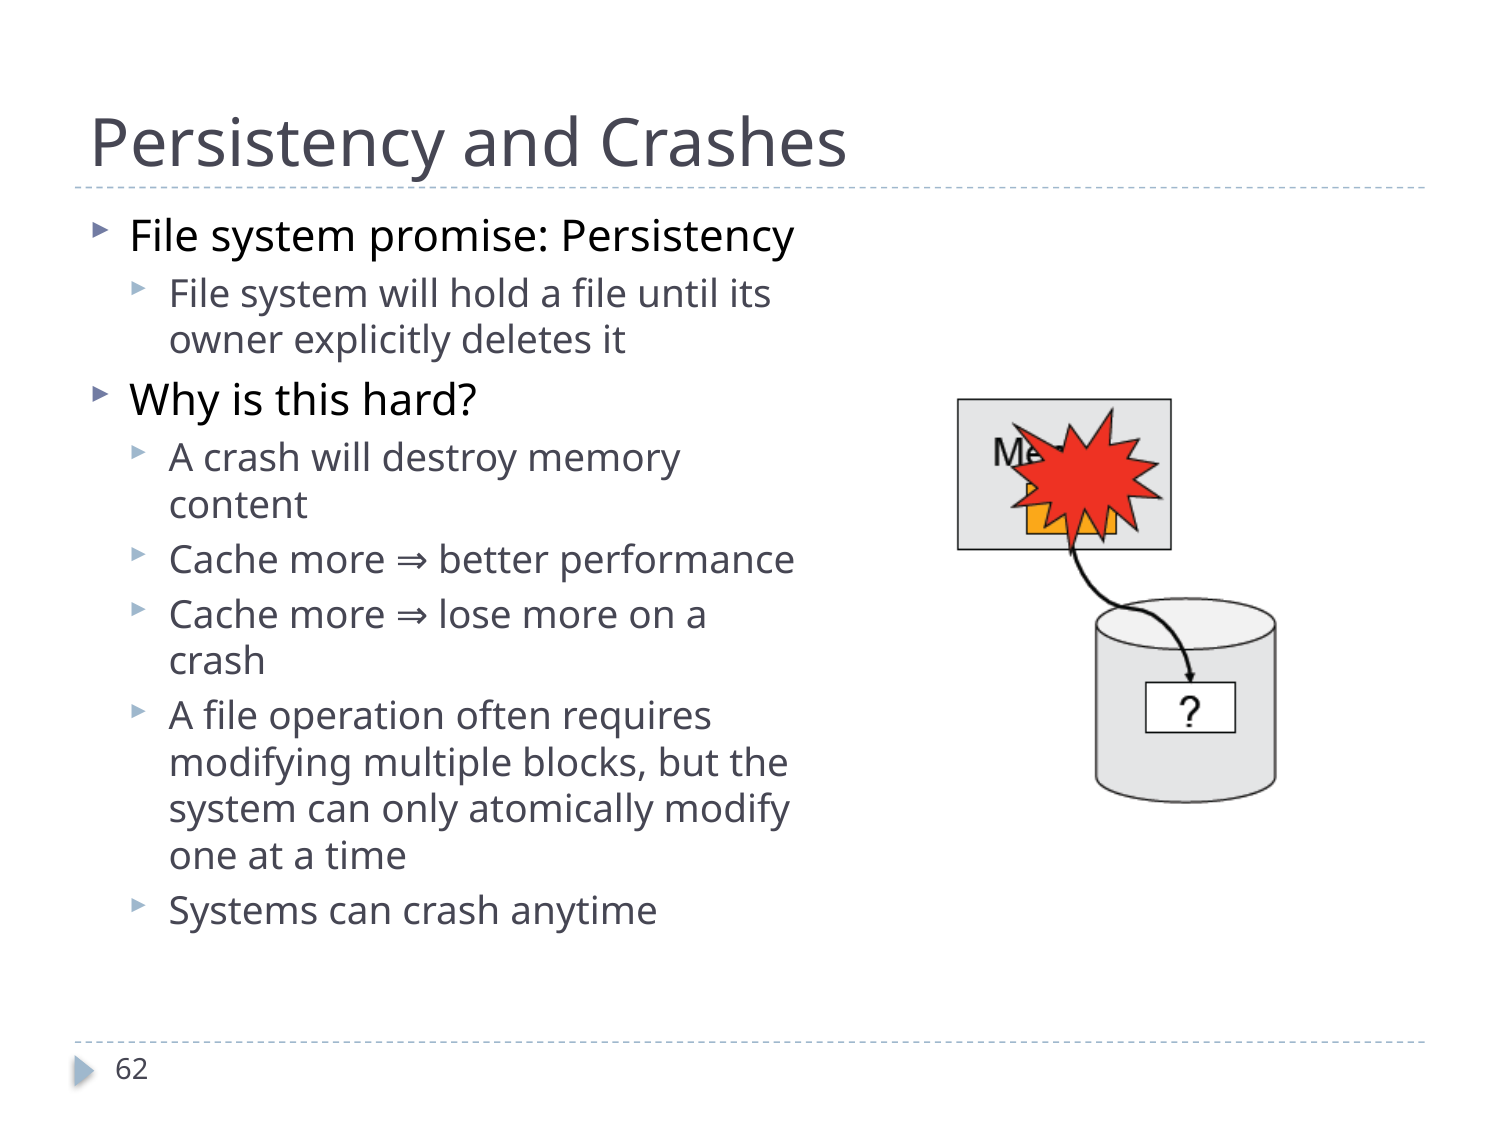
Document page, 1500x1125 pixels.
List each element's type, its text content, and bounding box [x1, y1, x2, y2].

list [948, 390, 1288, 818]
list File system promise: Persistency File system will hold a file until its owner explicitly deletes it Why is this hard? A crash will destroy memory content Cache more ⇒ better performance Cache more ⇒ lose more on a crash A file operation often requires modifying multiple blocks, but the system can only atomically modify one at a time Systems can crash anytime [75, 200, 825, 1010]
slide_number 62 [100, 1042, 426, 1103]
title Persistency and Crashes [75, 37, 1425, 188]
